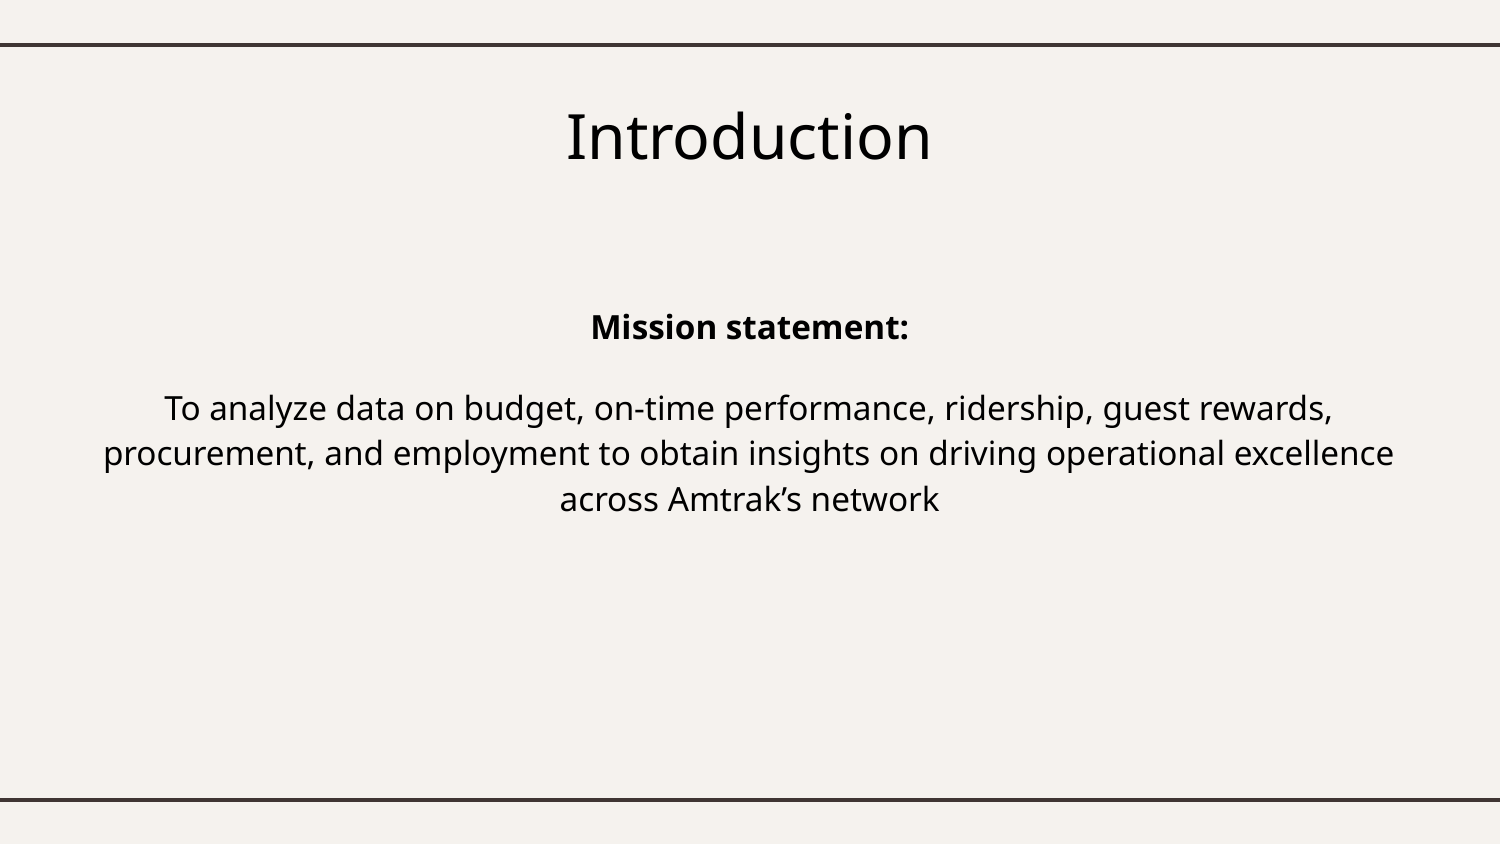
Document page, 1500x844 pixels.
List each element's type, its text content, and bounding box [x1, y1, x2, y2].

title Introduction [148, 81, 1352, 176]
list Mission statement: To analyze data on budget, on-time performance, ridership, guest rewards, procurement, and employment to obtain insights on driving operational excellence across Amtrak’s network [51, 285, 1449, 602]
